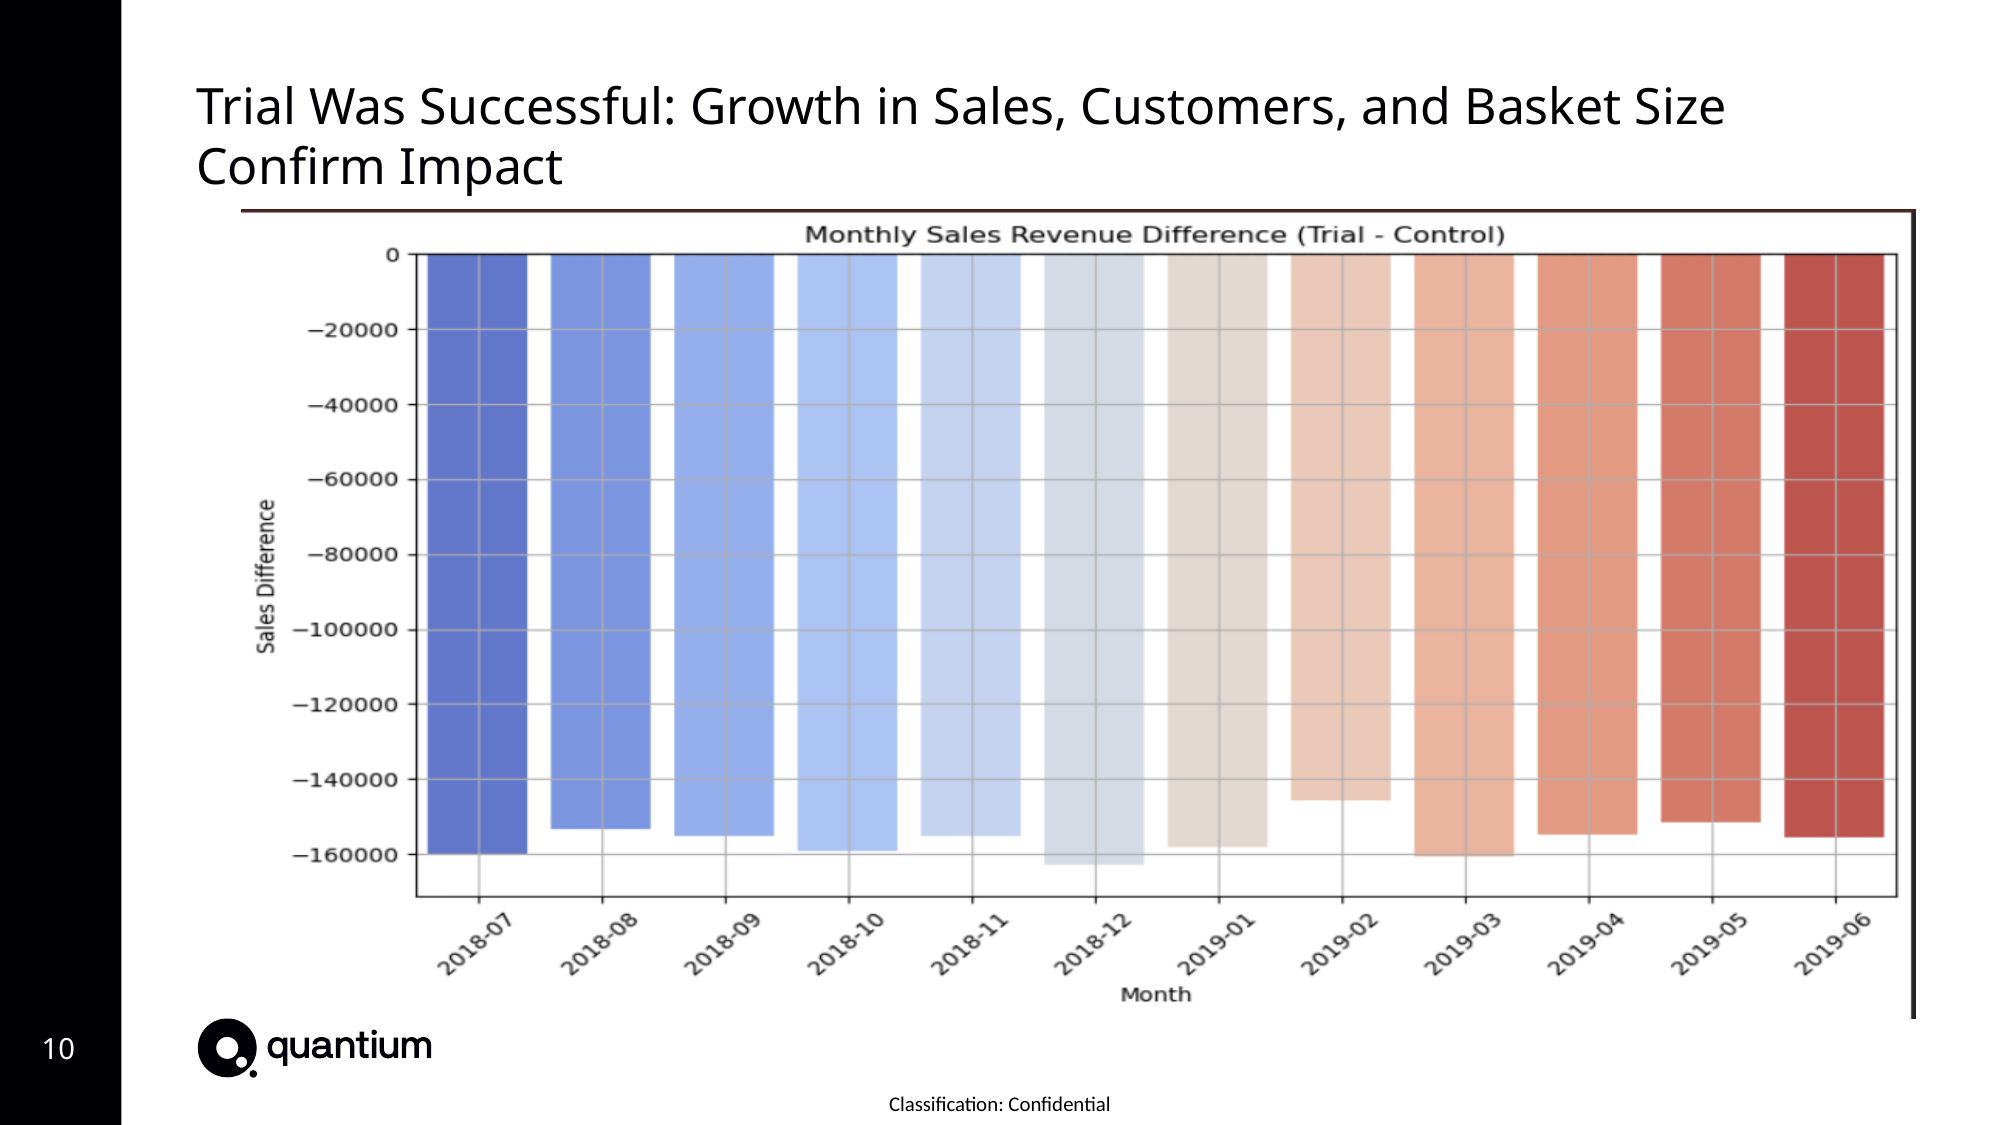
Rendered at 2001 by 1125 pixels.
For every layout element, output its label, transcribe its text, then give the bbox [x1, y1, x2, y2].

list Trial Was Successful: Growth in Sales, Customers, and Basket Size Confirm Impact [196, 74, 1916, 210]
picture [241, 209, 1916, 1019]
